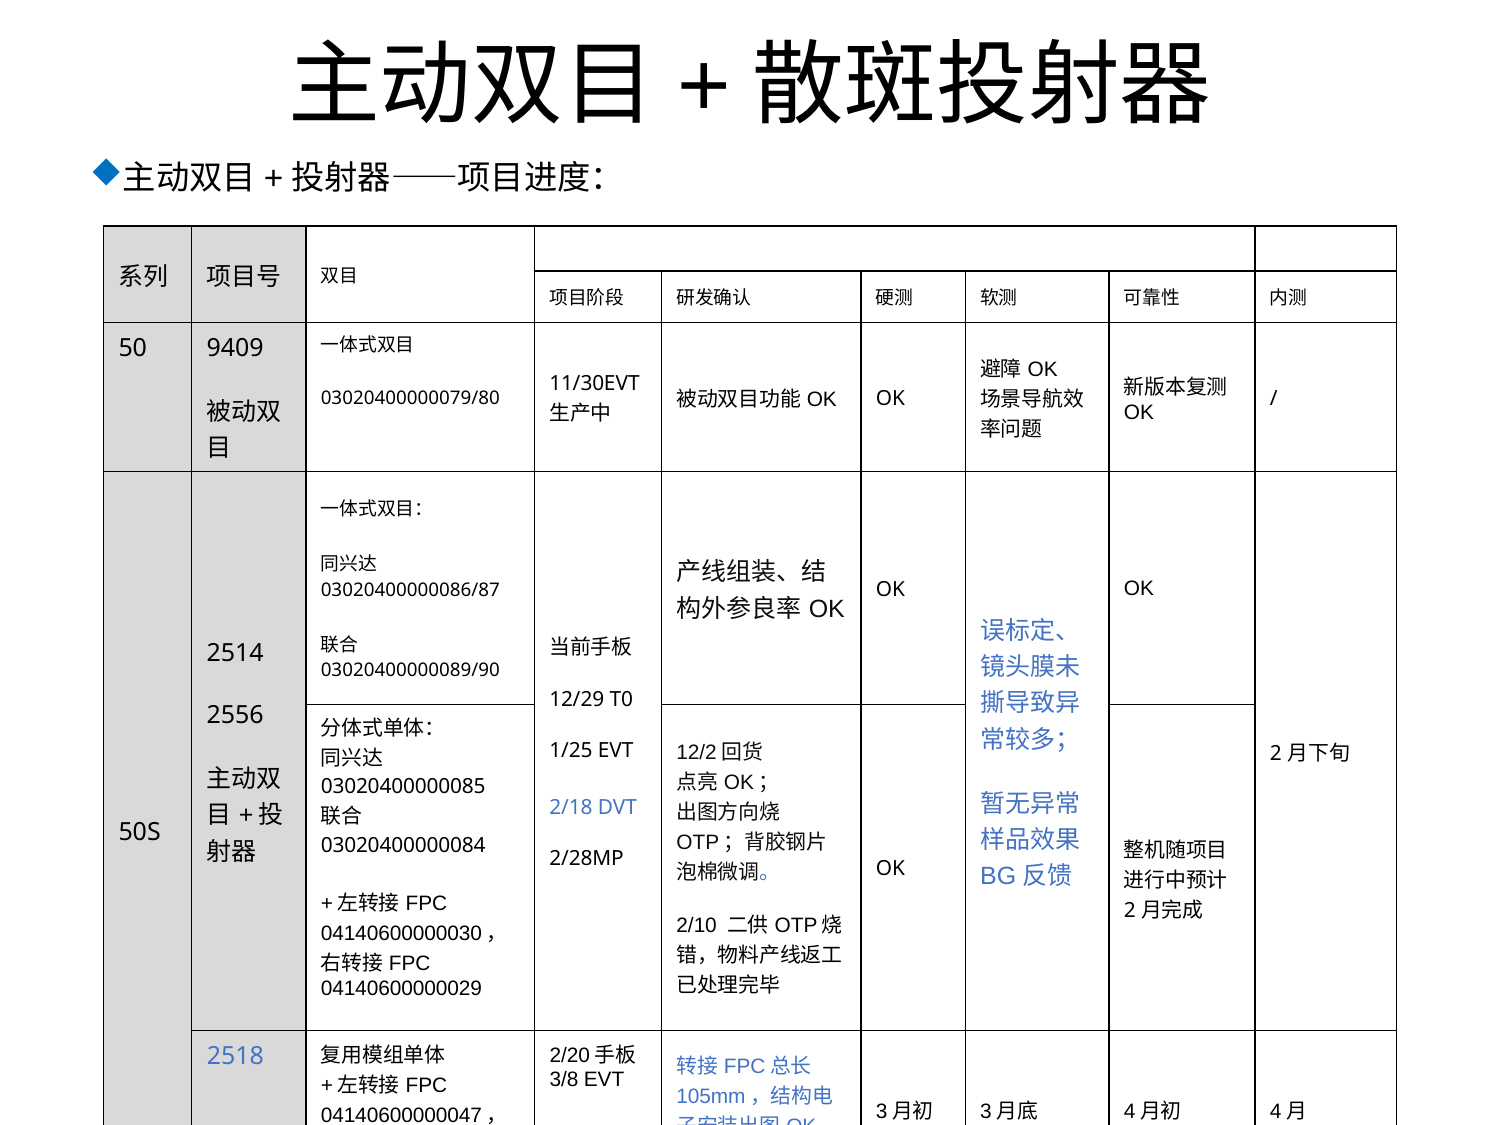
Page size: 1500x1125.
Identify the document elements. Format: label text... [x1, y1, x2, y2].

table_cell 3月底 [966, 1031, 1108, 1125]
table_cell 内测 [1256, 272, 1396, 322]
table_cell 一体式双目： 同兴达03020400000086/87 联合 03020400000089/90 [307, 472, 534, 704]
table_cell 研发确认 [662, 272, 860, 322]
table_cell 2月下旬 [1256, 472, 1396, 1030]
table_cell 2518 [192, 1031, 305, 1125]
table_cell 避障OK 场景导航效率问题 [966, 323, 1108, 471]
table_cell 误标定、镜头膜未撕导致异常较多； 暂无异常样品效果BG反馈 [966, 472, 1108, 1030]
table_cell 50S [104, 472, 191, 1125]
table_cell 2514 2556 主动双目+投射器 [192, 472, 305, 1030]
table_cell 50 [104, 323, 191, 471]
table_cell 可靠性 [1110, 272, 1254, 322]
table_cell 硬测 [862, 272, 965, 322]
table_cell 当前手板 12/29 T0 1/25 EVT 2/18 DVT 2/28MP [535, 472, 661, 1030]
table_header 双目 [307, 227, 534, 322]
table_cell 2/20手板 3/8 EVT [535, 1031, 661, 1125]
table_cell OK [1110, 472, 1254, 704]
table_cell 软测 [966, 272, 1108, 322]
table_header 系列 [104, 227, 191, 322]
table_cell 12/2回货 点亮OK； 出图方向烧OTP；背胶钢片泡棉微调。 2/10 二供OTP烧错，物料产线返工已处理完毕 [662, 705, 860, 1030]
table_cell 转接FPC总长105mm，结构电子安装出图OK，后续减短5mm [662, 1031, 860, 1125]
table_cell 项目阶段 [535, 272, 661, 322]
table_cell OK [862, 705, 965, 1030]
table_cell OK [862, 323, 965, 471]
table_cell 新版本复测OK [1110, 323, 1254, 471]
table_cell 4月 [1256, 1031, 1396, 1125]
table_cell 被动双目功能OK [662, 323, 860, 471]
table_cell / [1256, 323, 1396, 471]
table_cell 9409 被动双目 [192, 323, 305, 471]
table_cell 分体式单体： 同兴达03020400000085 联合03020400000084 +左转接FPC 04140600000030，右转接FPC 04140600000029 [307, 705, 534, 1030]
table_header 项目号 [192, 227, 305, 322]
subtitle 主动双目+投射器——项目进度： [74, 174, 1416, 218]
table_cell OK [862, 472, 965, 704]
text_box 主动双目+散斑投射器 [74, 0, 1425, 174]
table_cell 4月初 [1110, 1031, 1254, 1125]
table_cell 3月初 [862, 1031, 965, 1125]
table_header [1256, 227, 1396, 270]
table_cell 整机随项目进行中预计2月完成 [1110, 705, 1254, 1030]
table_header [535, 227, 1254, 270]
table_cell 复用模组单体 +左转接FPC 04140600000047，右转接FPC 04140600000048 [307, 1031, 534, 1125]
table_cell 产线组装、结构外参良率OK [662, 472, 860, 704]
table_cell 一体式双目 03020400000079/80 [307, 323, 534, 471]
table_cell 11/30EVT 生产中 [535, 323, 661, 471]
